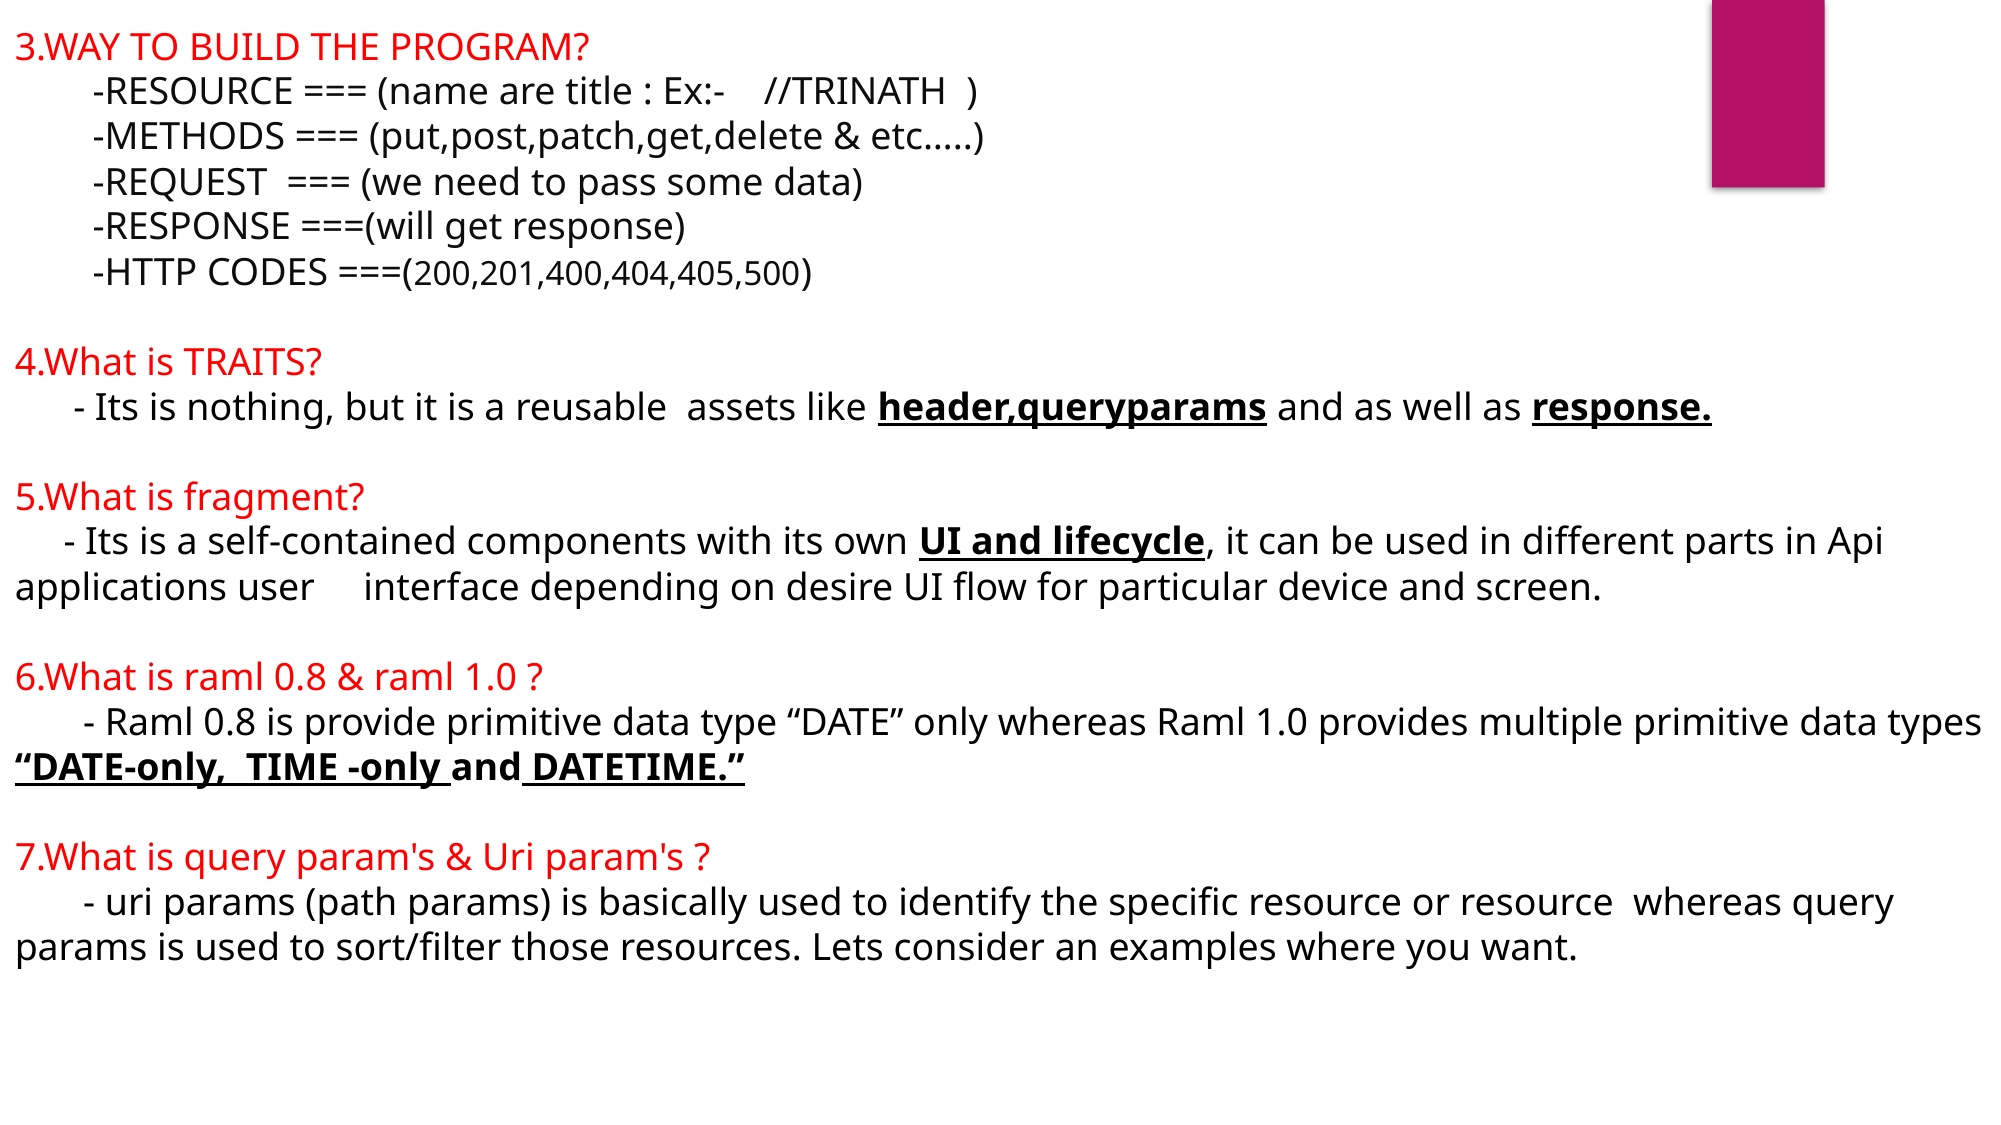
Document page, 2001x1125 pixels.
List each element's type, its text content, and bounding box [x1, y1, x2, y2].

text_box 3.WAY TO BUILD THE PROGRAM? -RESOURCE === (name are title : Ex:- //TRINATH ) -METHODS === (put,post,patch,get,delete & etc…..) -REQUEST === (we need to pass some data) -RESPONSE ===(will get response) -HTTP CODES ===(200,201,400,404,405,500) 4.What is TRAITS? - Its is nothing, but it is a reusable assets like header,queryparams and as well as response. 5.What is fragment? - Its is a self-contained components with its own UI and lifecycle, it can be used in different parts in Api applications user interface depending on desire UI flow for particular device and screen. 6.What is raml 0.8 & raml 1.0 ? - Raml 0.8 is provide primitive data type “DATE” only whereas Raml 1.0 provides multiple primitive data types “DATE-only, TIME -only and DATETIME.” 7.What is query param's & Uri param's ? - uri params (path params) is basically used to identify the specific resource or resource whereas query params is used to sort/filter those resources. Lets consider an examples where you want. [0, 15, 2000, 1125]
